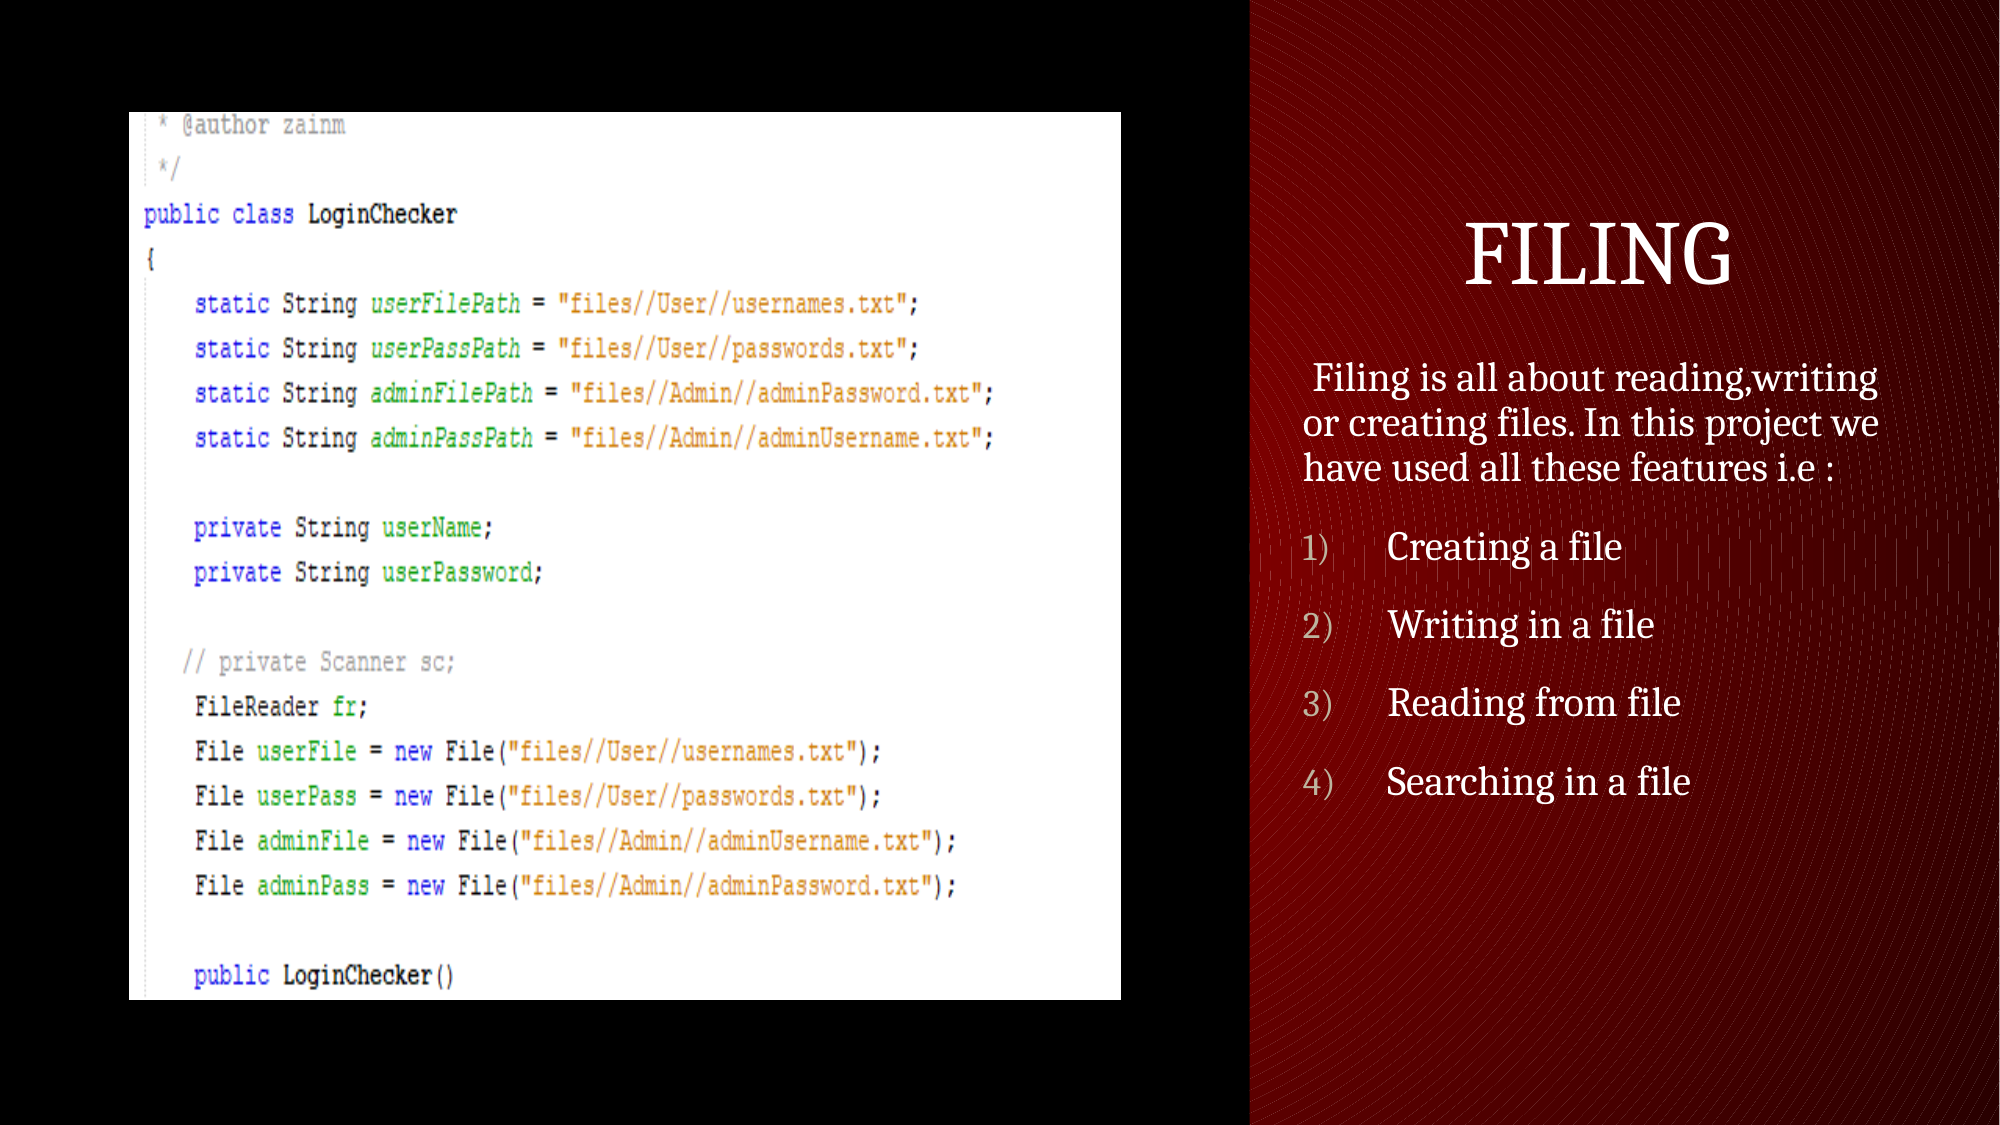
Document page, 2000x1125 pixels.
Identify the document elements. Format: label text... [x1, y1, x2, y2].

list Filing is all about reading,writing or creating files. In this project we have used all these features i.e : Creating a file Writing in a file Reading from file Searching in a file [1282, 345, 1933, 1046]
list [129, 111, 1121, 1001]
title FILING [1282, 79, 1933, 313]
